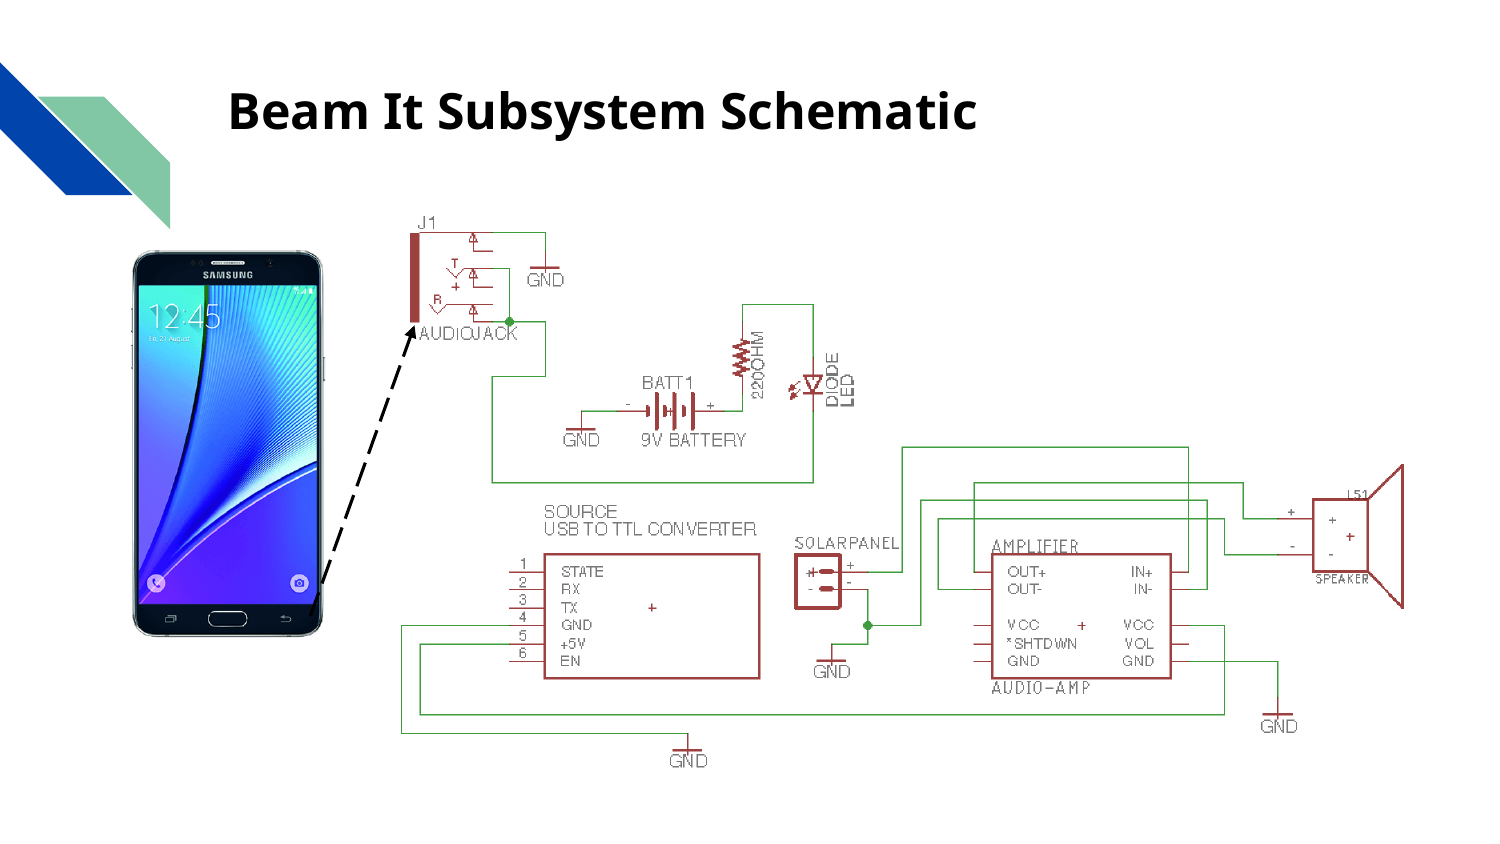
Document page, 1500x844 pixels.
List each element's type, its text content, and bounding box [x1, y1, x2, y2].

title Beam It Subsystem Schematic [212, 64, 1368, 215]
picture [19, 165, 1466, 791]
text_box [310, 325, 415, 617]
